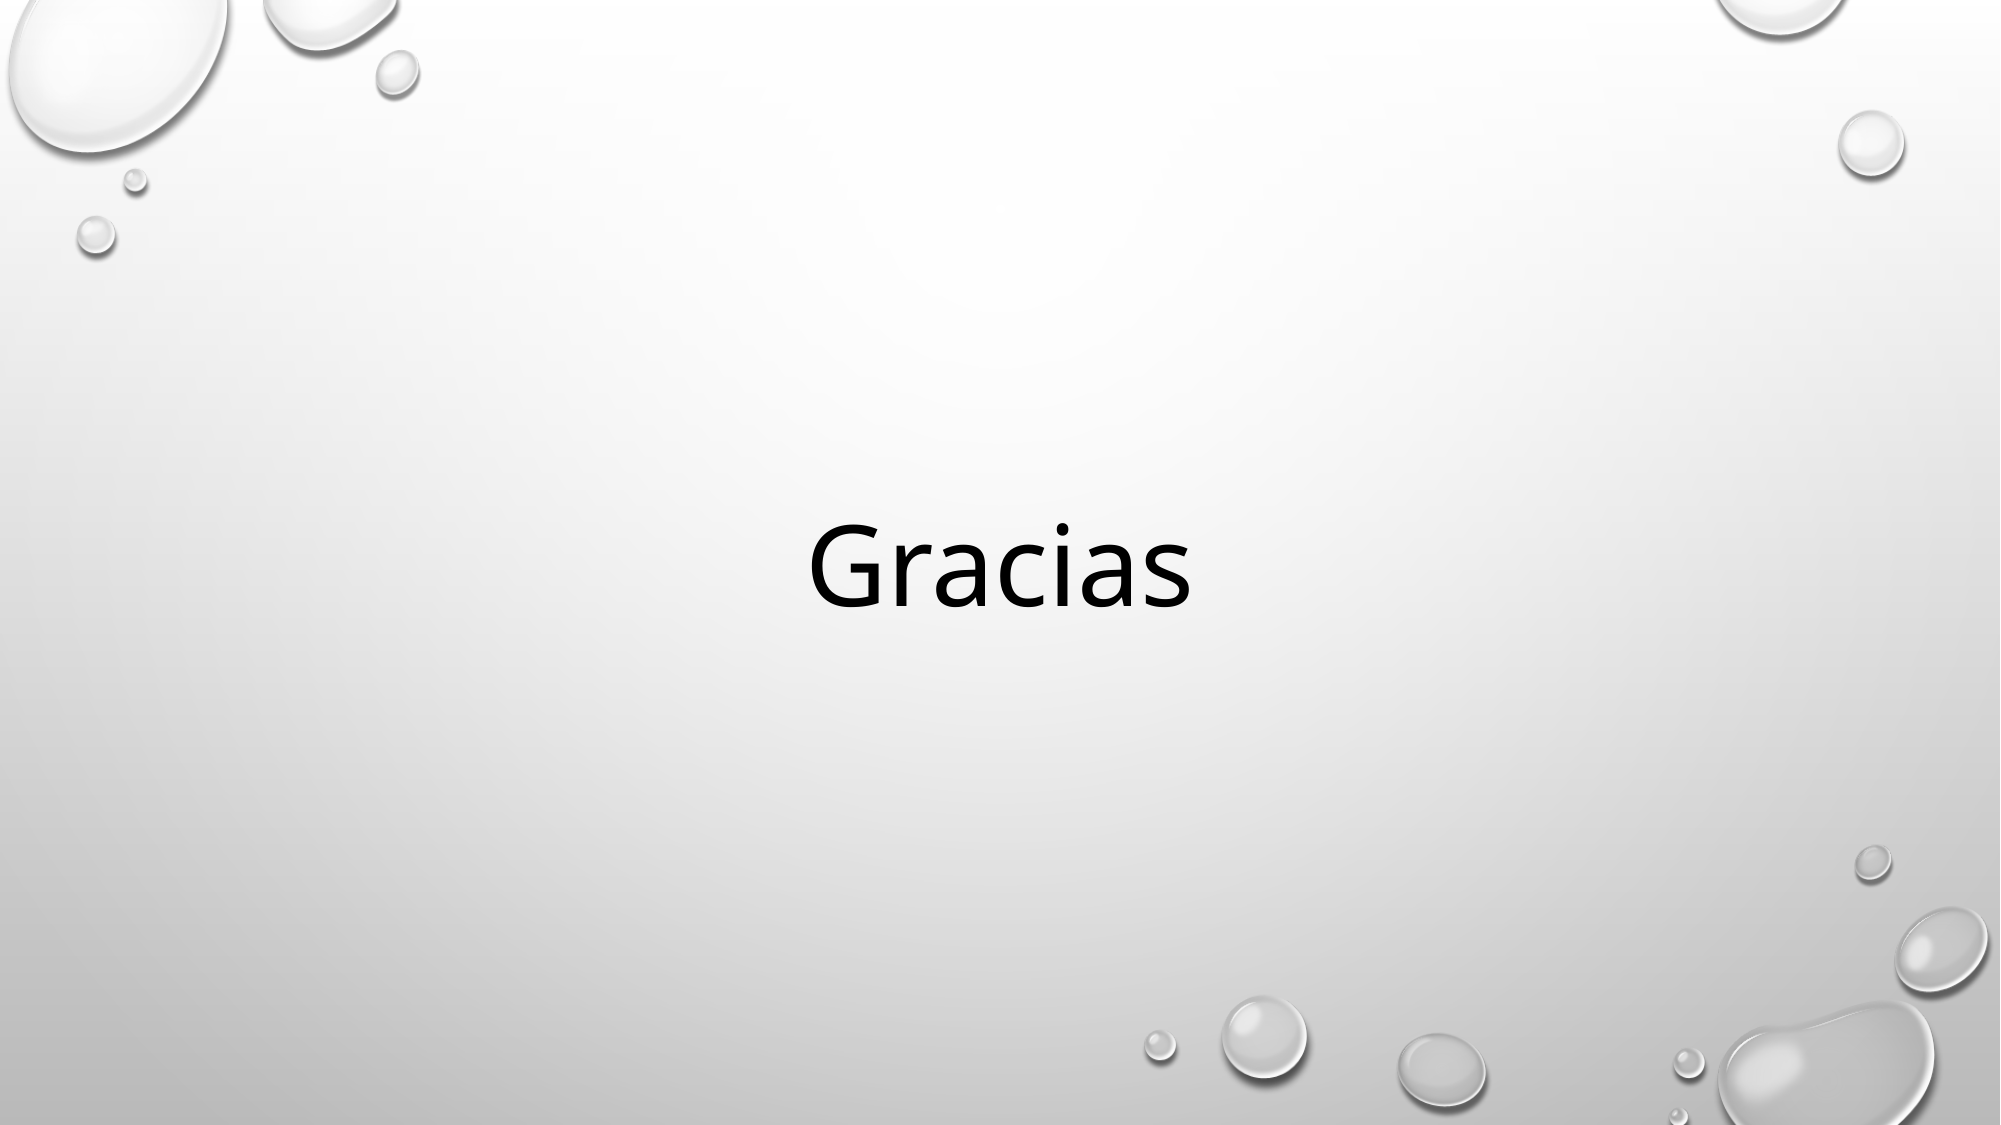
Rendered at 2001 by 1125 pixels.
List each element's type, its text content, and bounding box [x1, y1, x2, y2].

picture [0, 0, 2000, 1125]
text_box Gracias [790, 486, 1210, 637]
